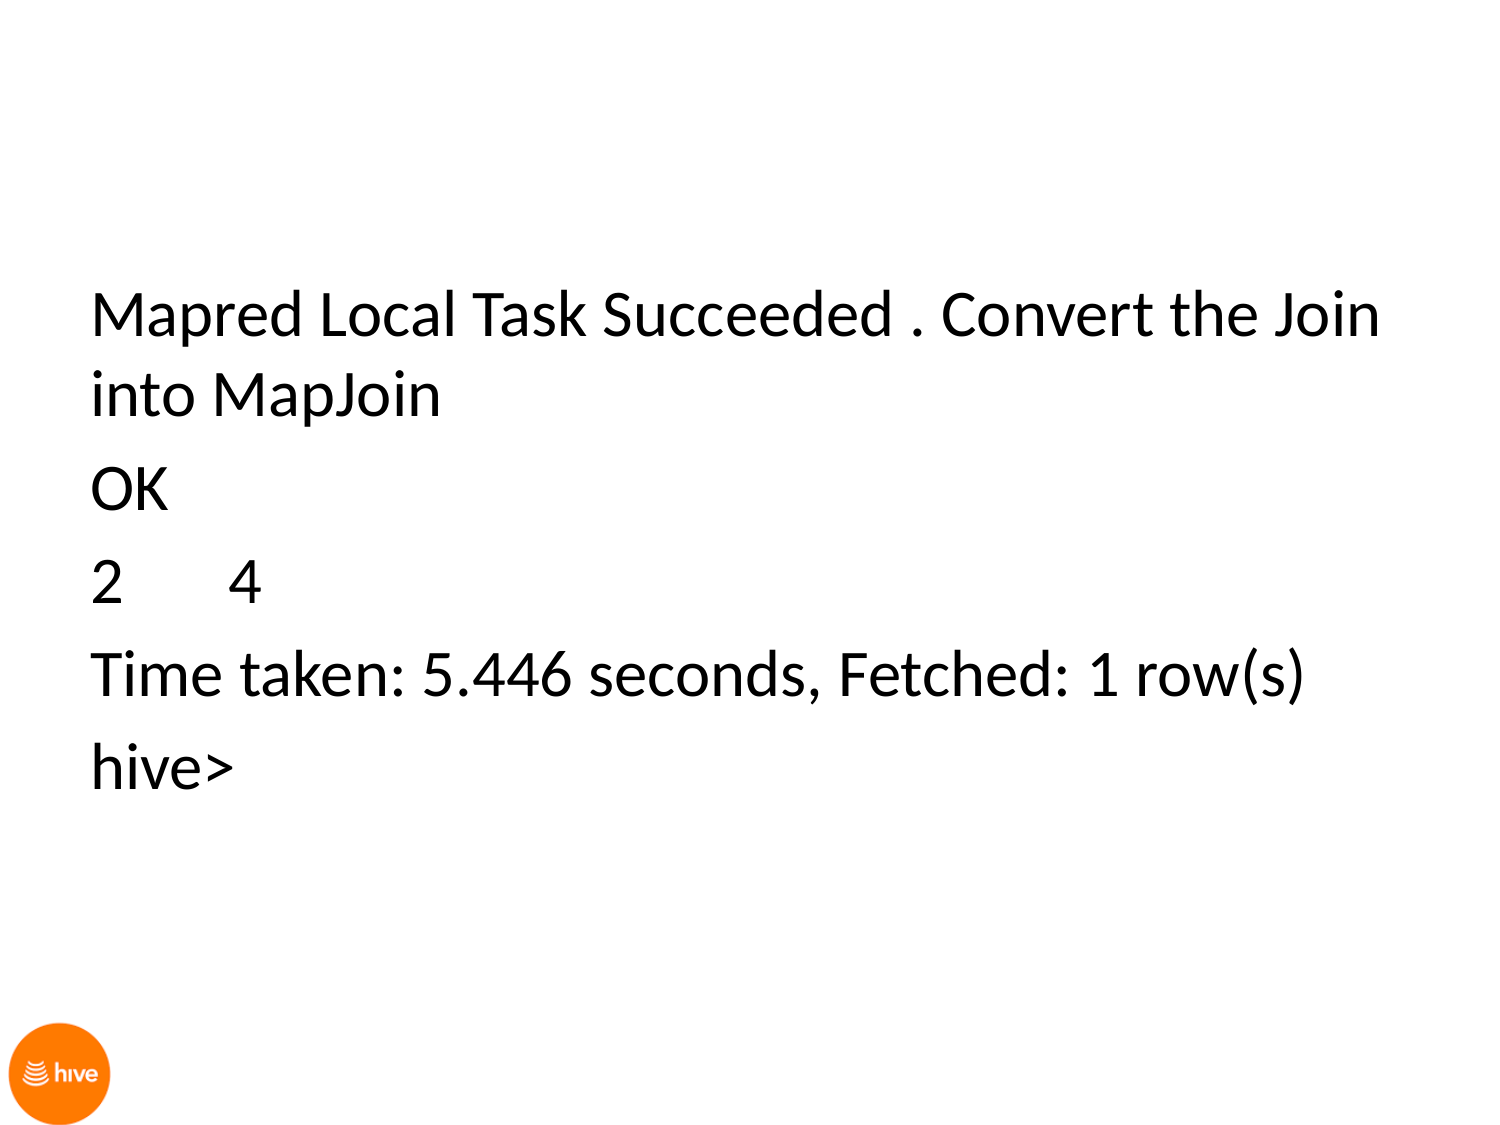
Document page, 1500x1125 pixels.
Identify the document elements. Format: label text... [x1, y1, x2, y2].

list Mapred Local Task Succeeded . Convert the Join into MapJoin OK 2 4 Time taken: 5.446 seconds, Fetched: 1 row(s) hive> [75, 262, 1425, 1005]
picture [6, 1016, 113, 1125]
